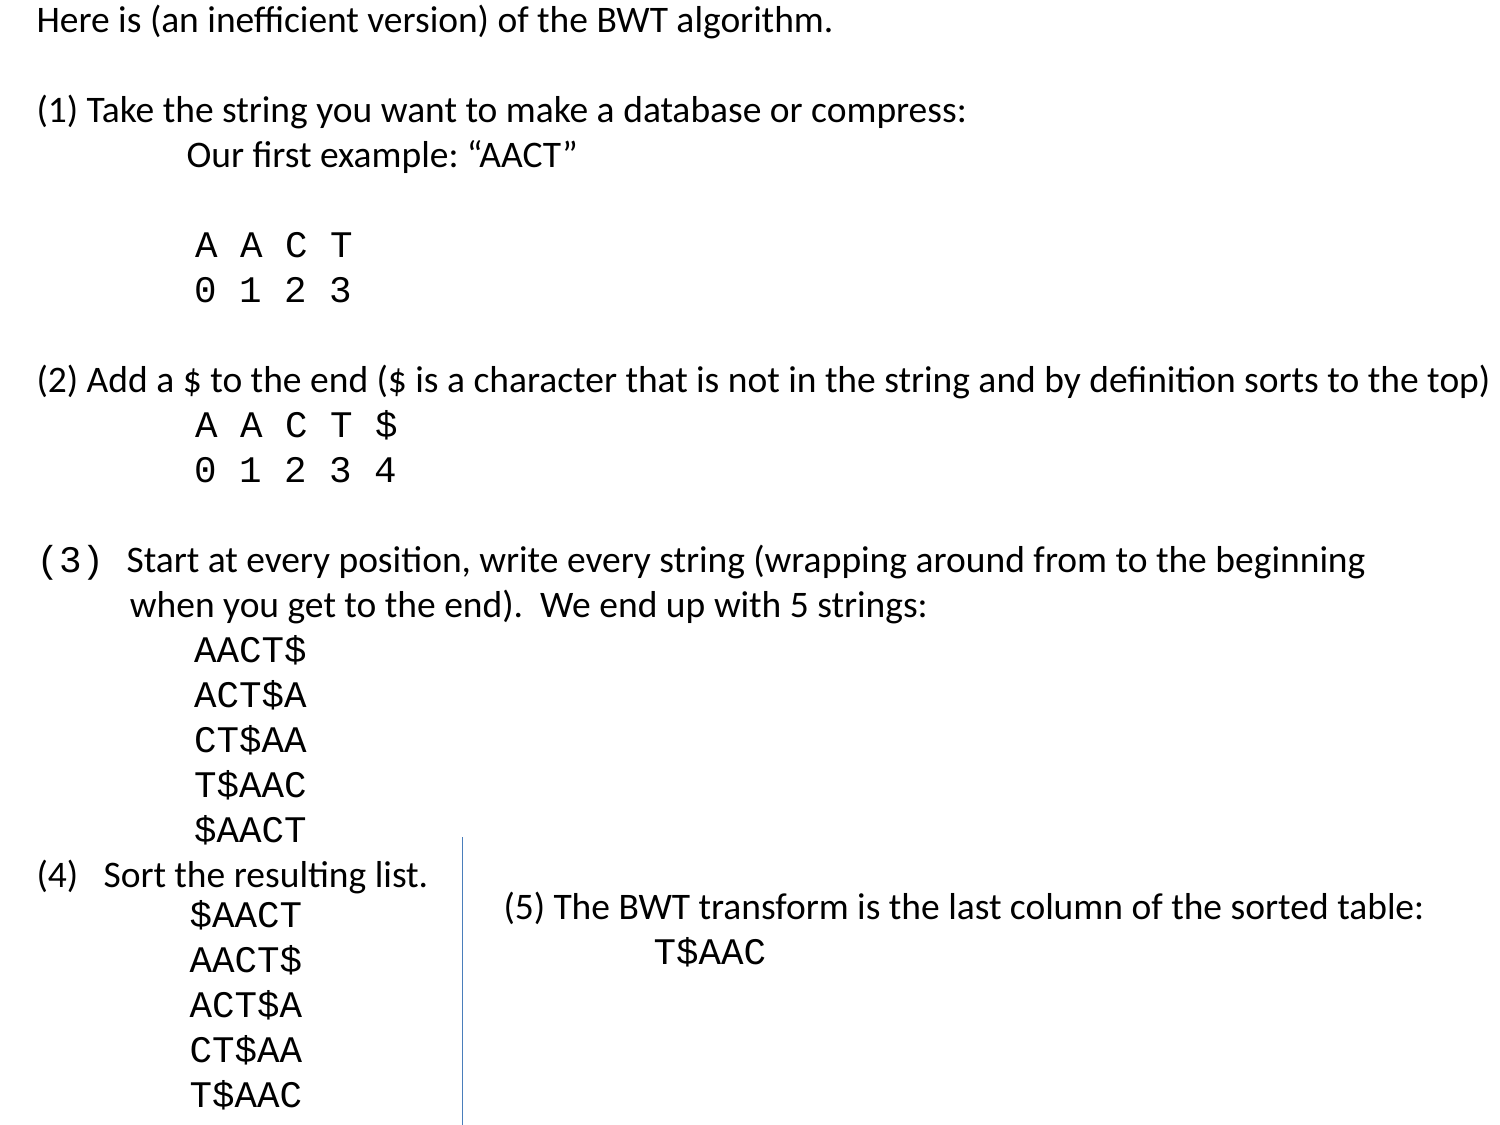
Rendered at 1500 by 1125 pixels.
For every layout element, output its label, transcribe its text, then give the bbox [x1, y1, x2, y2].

text_box Here is (an inefficient version) of the BWT algorithm. (1) Take the string you want to make a database or compress: Our first example: “AACT” A A C T 0 1 2 3 (2) Add a $ to the end ($ is a character that is not in the string and by definition sorts to the top) A A C T $ 0 1 2 3 4 (3) Start at every position, write every string (wrapping around from to the beginning when you get to the end). We end up with 5 strings: AACT$ ACT$A CT$AA T$AAC $AACT (4) Sort the resulting list. [21, 0, 1500, 948]
text_box $AACT AACT$ ACT$A CT$AA T$AAC [466, 882, 925, 1123]
text_box (5) The BWT transform is the last column of the sorted table: T$AAC [488, 874, 1441, 980]
text_box $AACT AACT$ ACT$A CT$AA T$AAC [174, 882, 458, 1123]
